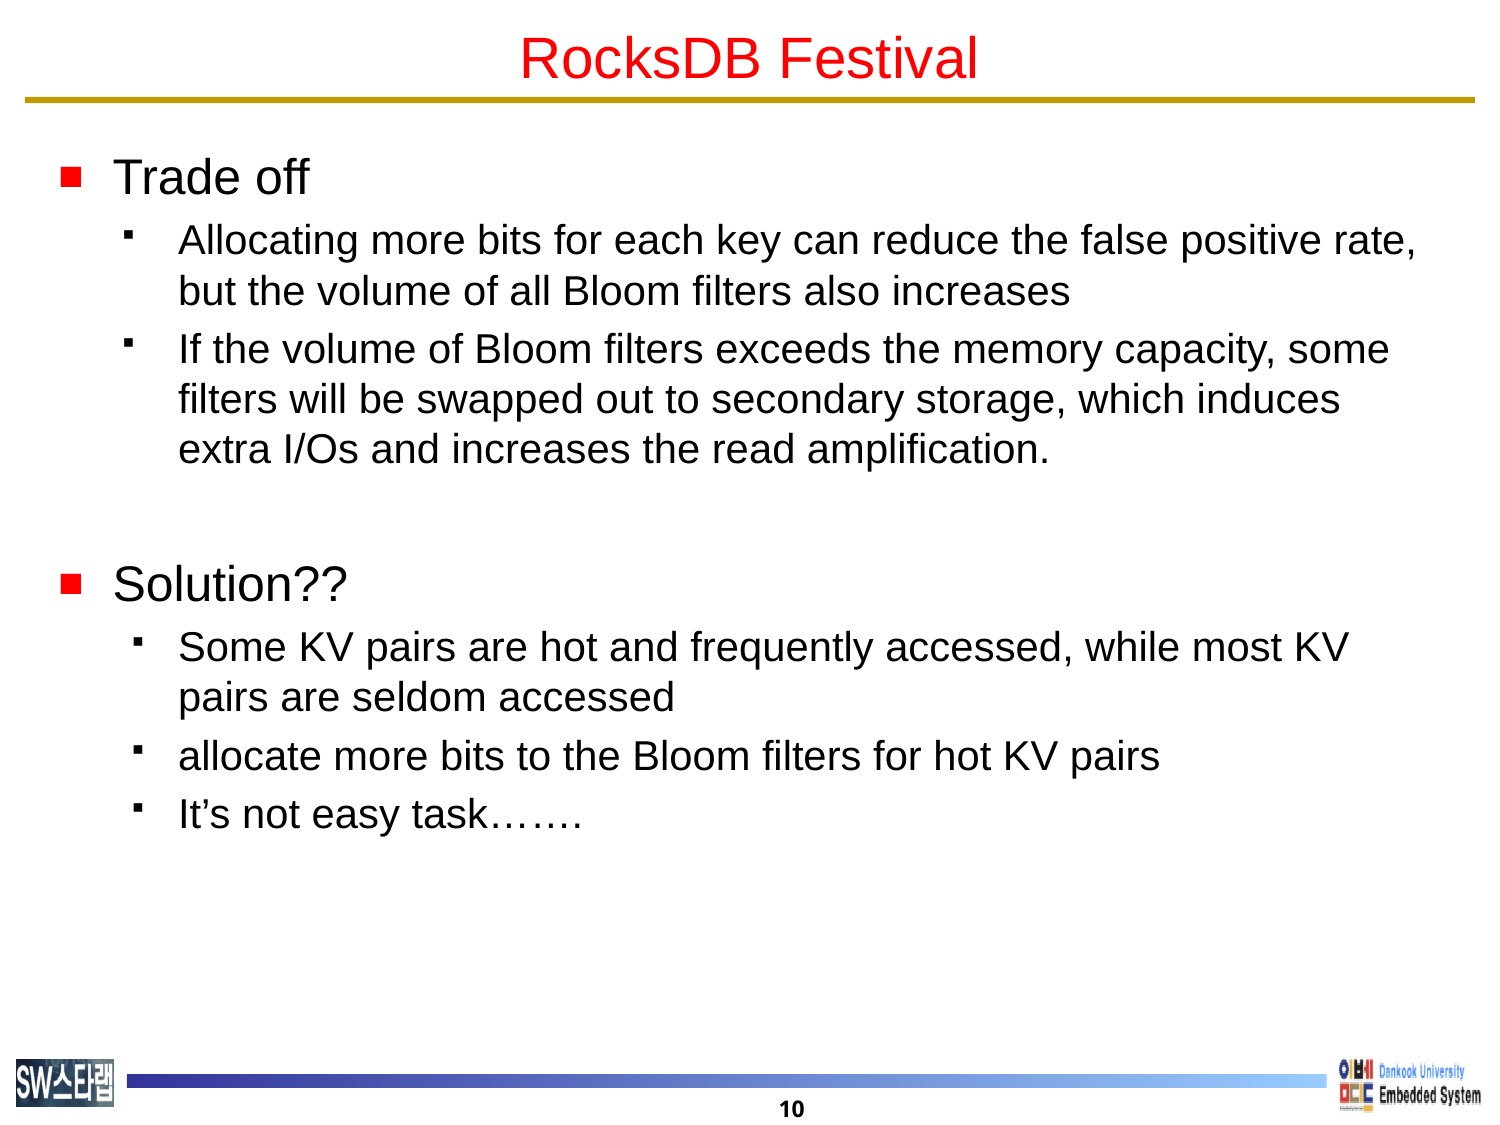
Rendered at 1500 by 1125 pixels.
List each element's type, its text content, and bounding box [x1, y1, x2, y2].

text_box 10 [631, 1087, 952, 1125]
title RocksDB Festival [24, 12, 1475, 100]
list Trade off Allocating more bits for each key can reduce the false positive rate, but the volume of all Bloom filters also increases If the volume of Bloom filters exceeds the memory capacity, some filters will be swapped out to secondary storage, which induces extra I/Os and increases the read amplification. Solution?? Some KV pairs are hot and frequently accessed, while most KV pairs are seldom accessed allocate more bits to the Bloom filters for hot KV pairs It’s not easy task……. [41, 137, 1459, 1038]
picture [56, 569, 81, 594]
picture [56, 162, 81, 187]
picture [1333, 1056, 1484, 1113]
picture [16, 1059, 114, 1107]
